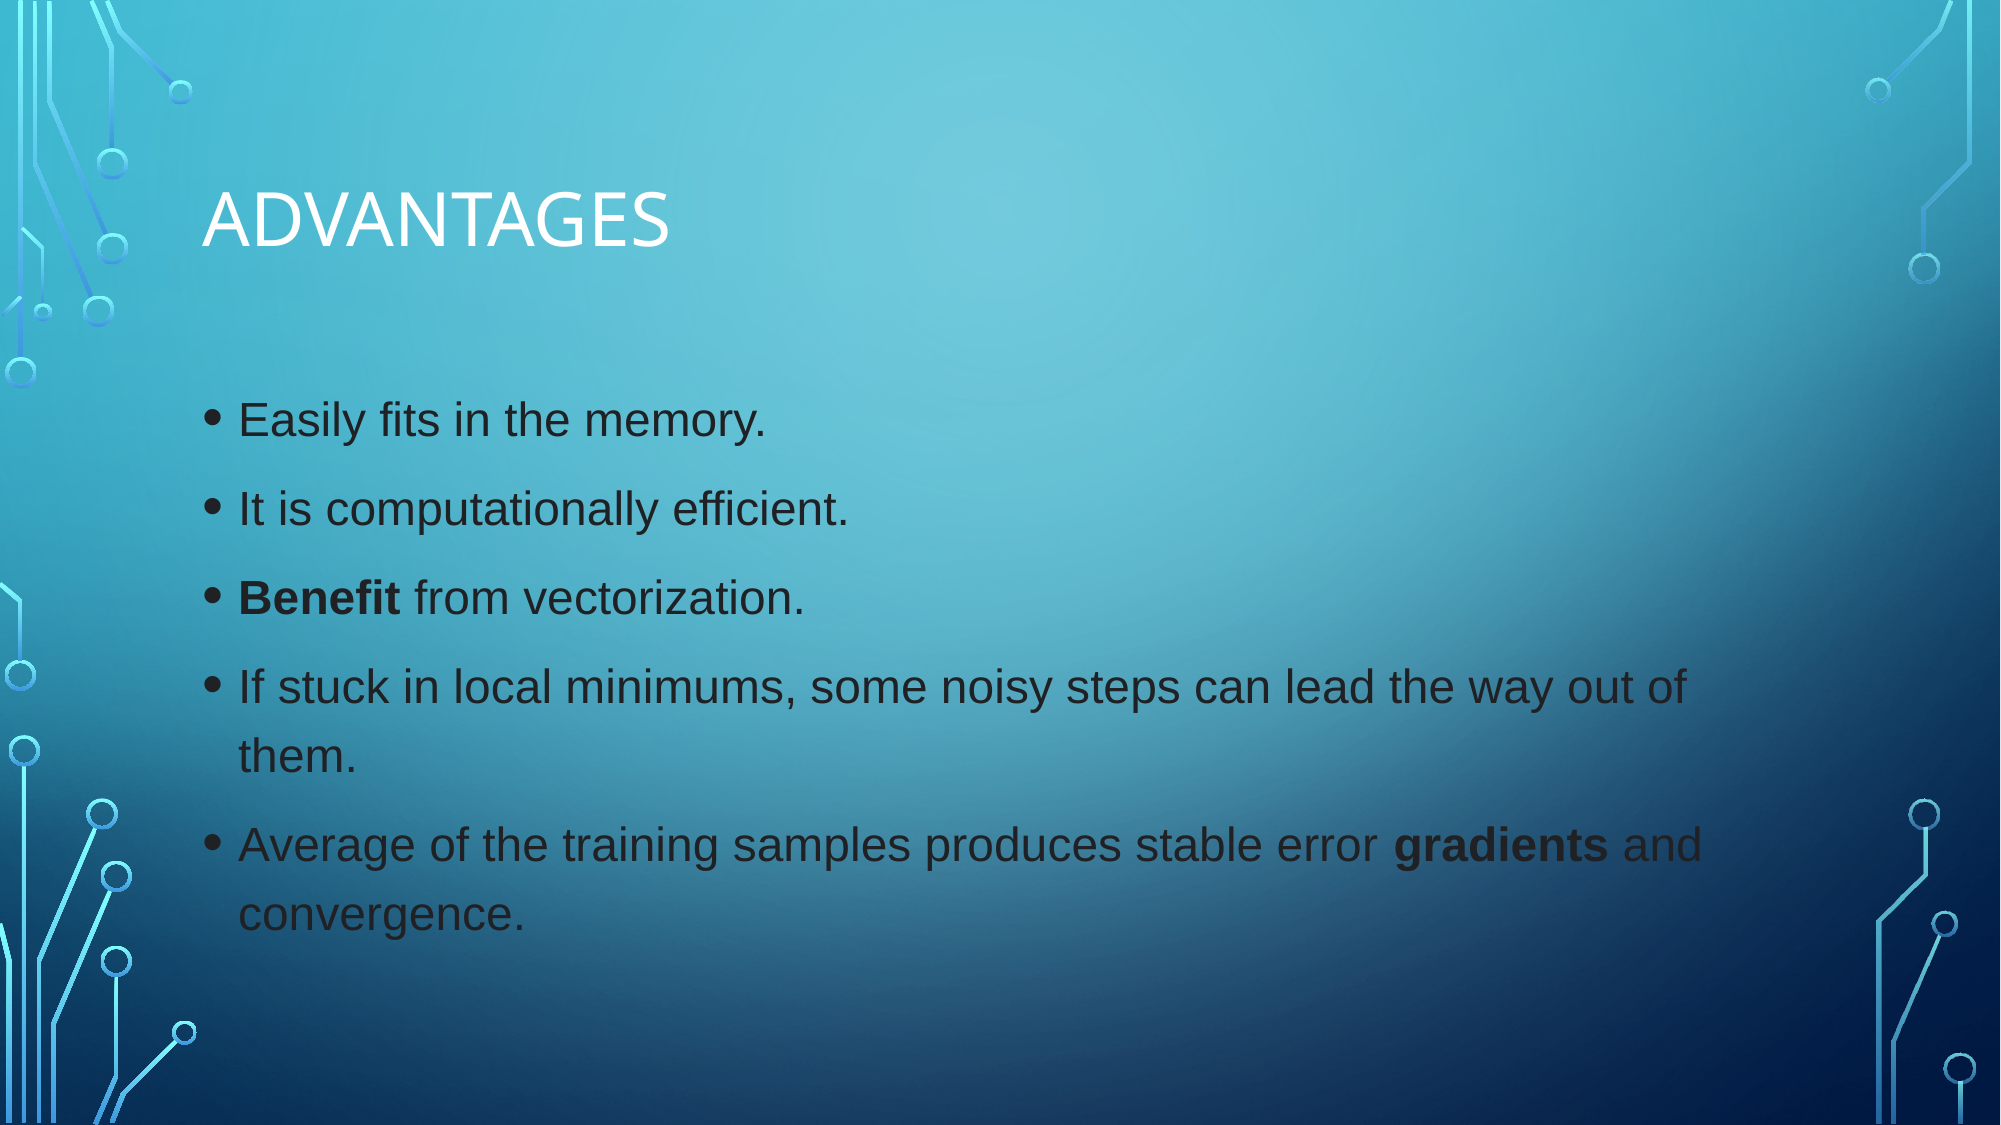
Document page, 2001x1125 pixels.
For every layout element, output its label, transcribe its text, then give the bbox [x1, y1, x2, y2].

list Easily fits in the memory. It is computationally efficient. Benefit from vectorization. If stuck in local minimums, some noisy steps can lead the way out of them. Average of the training samples produces stable error gradients and convergence. [187, 369, 1813, 950]
title ADVANTAGES [187, 101, 1813, 344]
